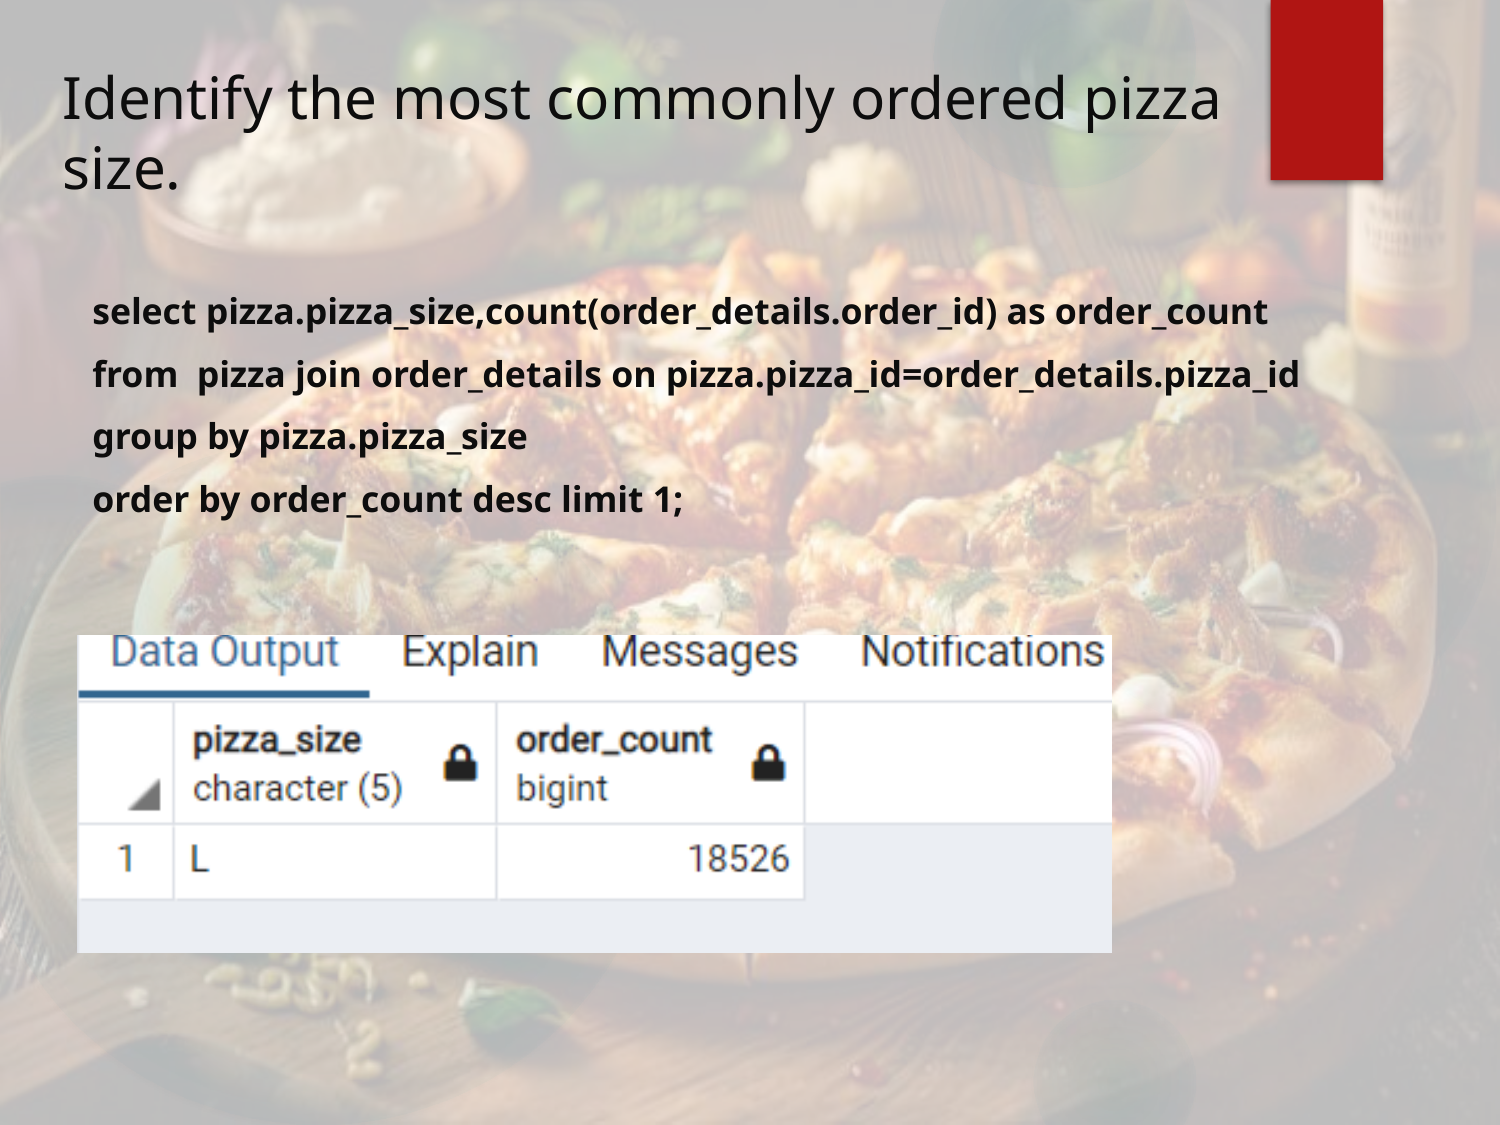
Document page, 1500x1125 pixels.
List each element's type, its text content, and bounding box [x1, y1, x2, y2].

picture [76, 635, 1112, 953]
list select pizza.pizza_size,count(order_details.order_id) as order_count from pizza join order_details on pizza.pizza_id=order_details.pizza_id group by pizza.pizza_size order by order_count desc limit 1; [77, 245, 1330, 563]
title Identify the most commonly ordered pizza size. [47, 53, 1352, 257]
